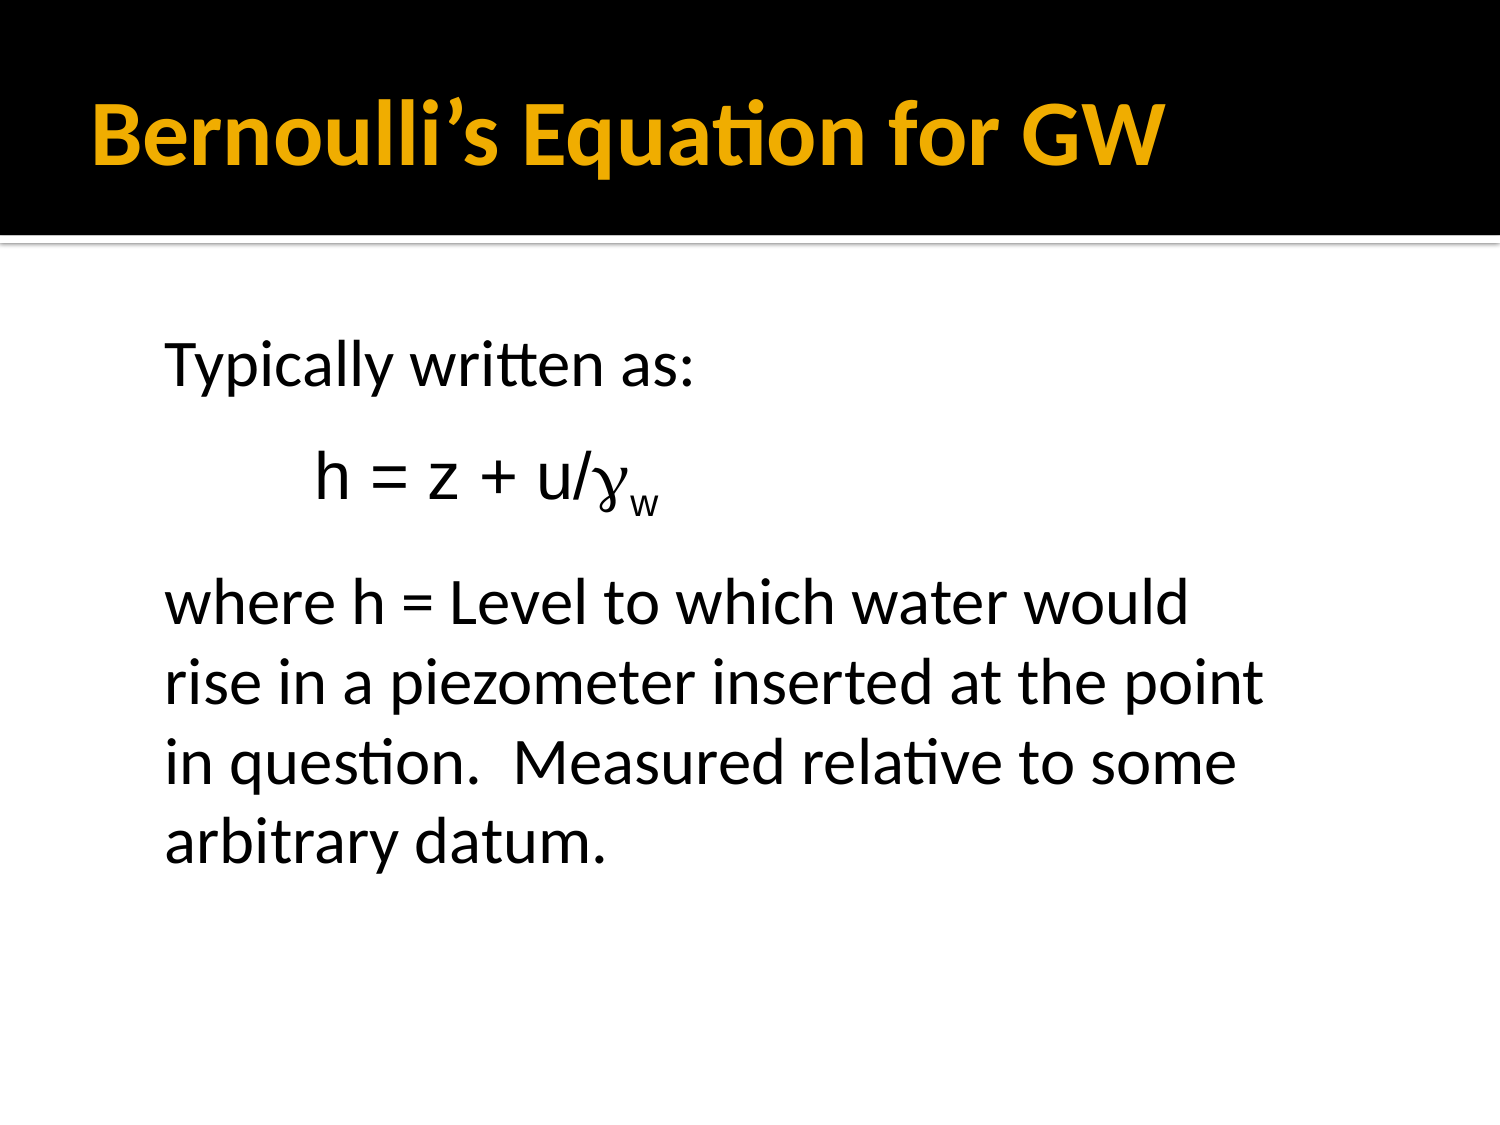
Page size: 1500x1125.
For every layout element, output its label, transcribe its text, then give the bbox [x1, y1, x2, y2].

text_box Typically written as: h = z + u/gw where h = Level to which water would rise in a piezometer inserted at the point in question. Measured relative to some arbitrary datum. [150, 312, 1313, 885]
title Bernoulli’s Equation for GW [75, 25, 1425, 231]
